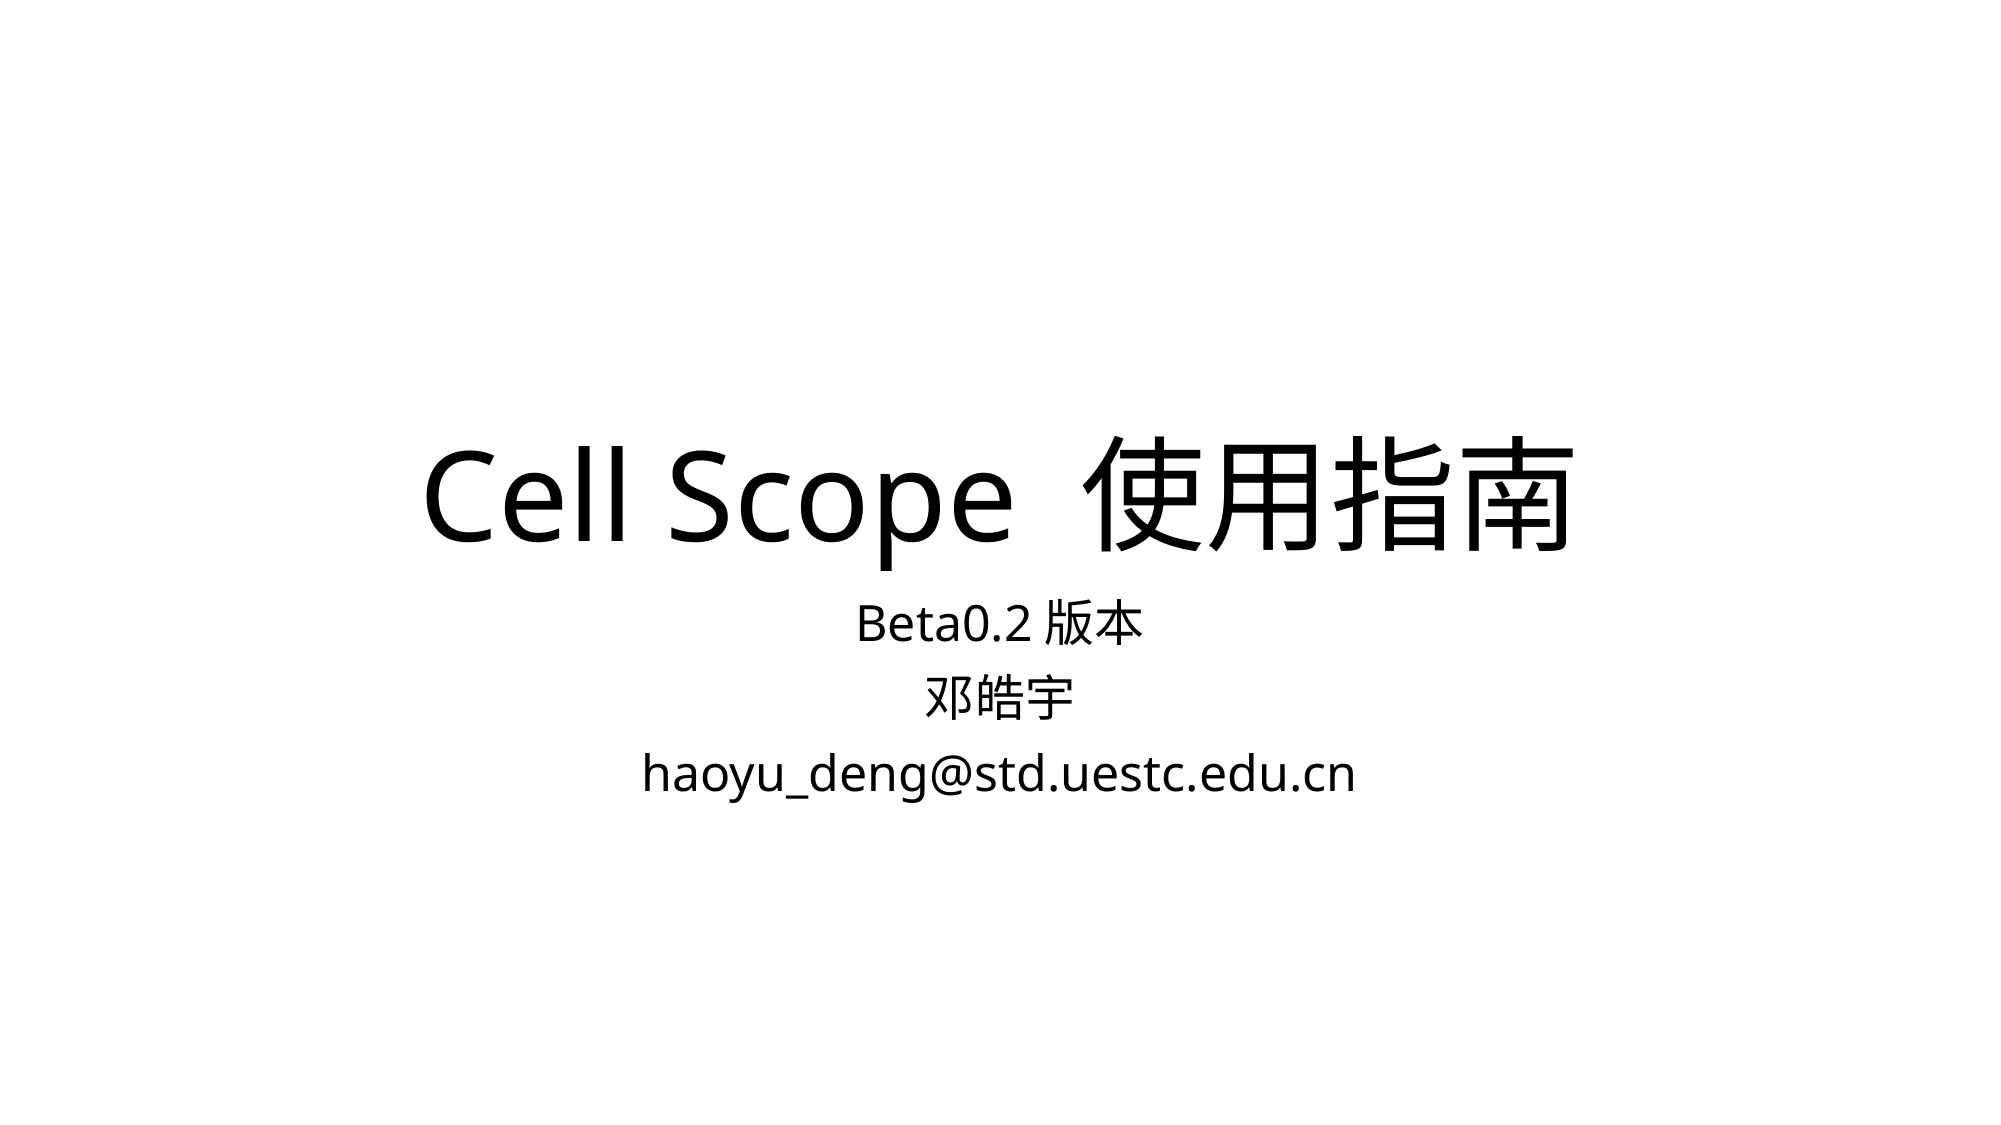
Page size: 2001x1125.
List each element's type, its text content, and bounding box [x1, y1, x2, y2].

subtitle Beta0.2版本 邓皓宇 haoyu_deng@std.uestc.edu.cn [249, 590, 1750, 863]
title Cell Scope 使用指南 [249, 184, 1750, 576]
